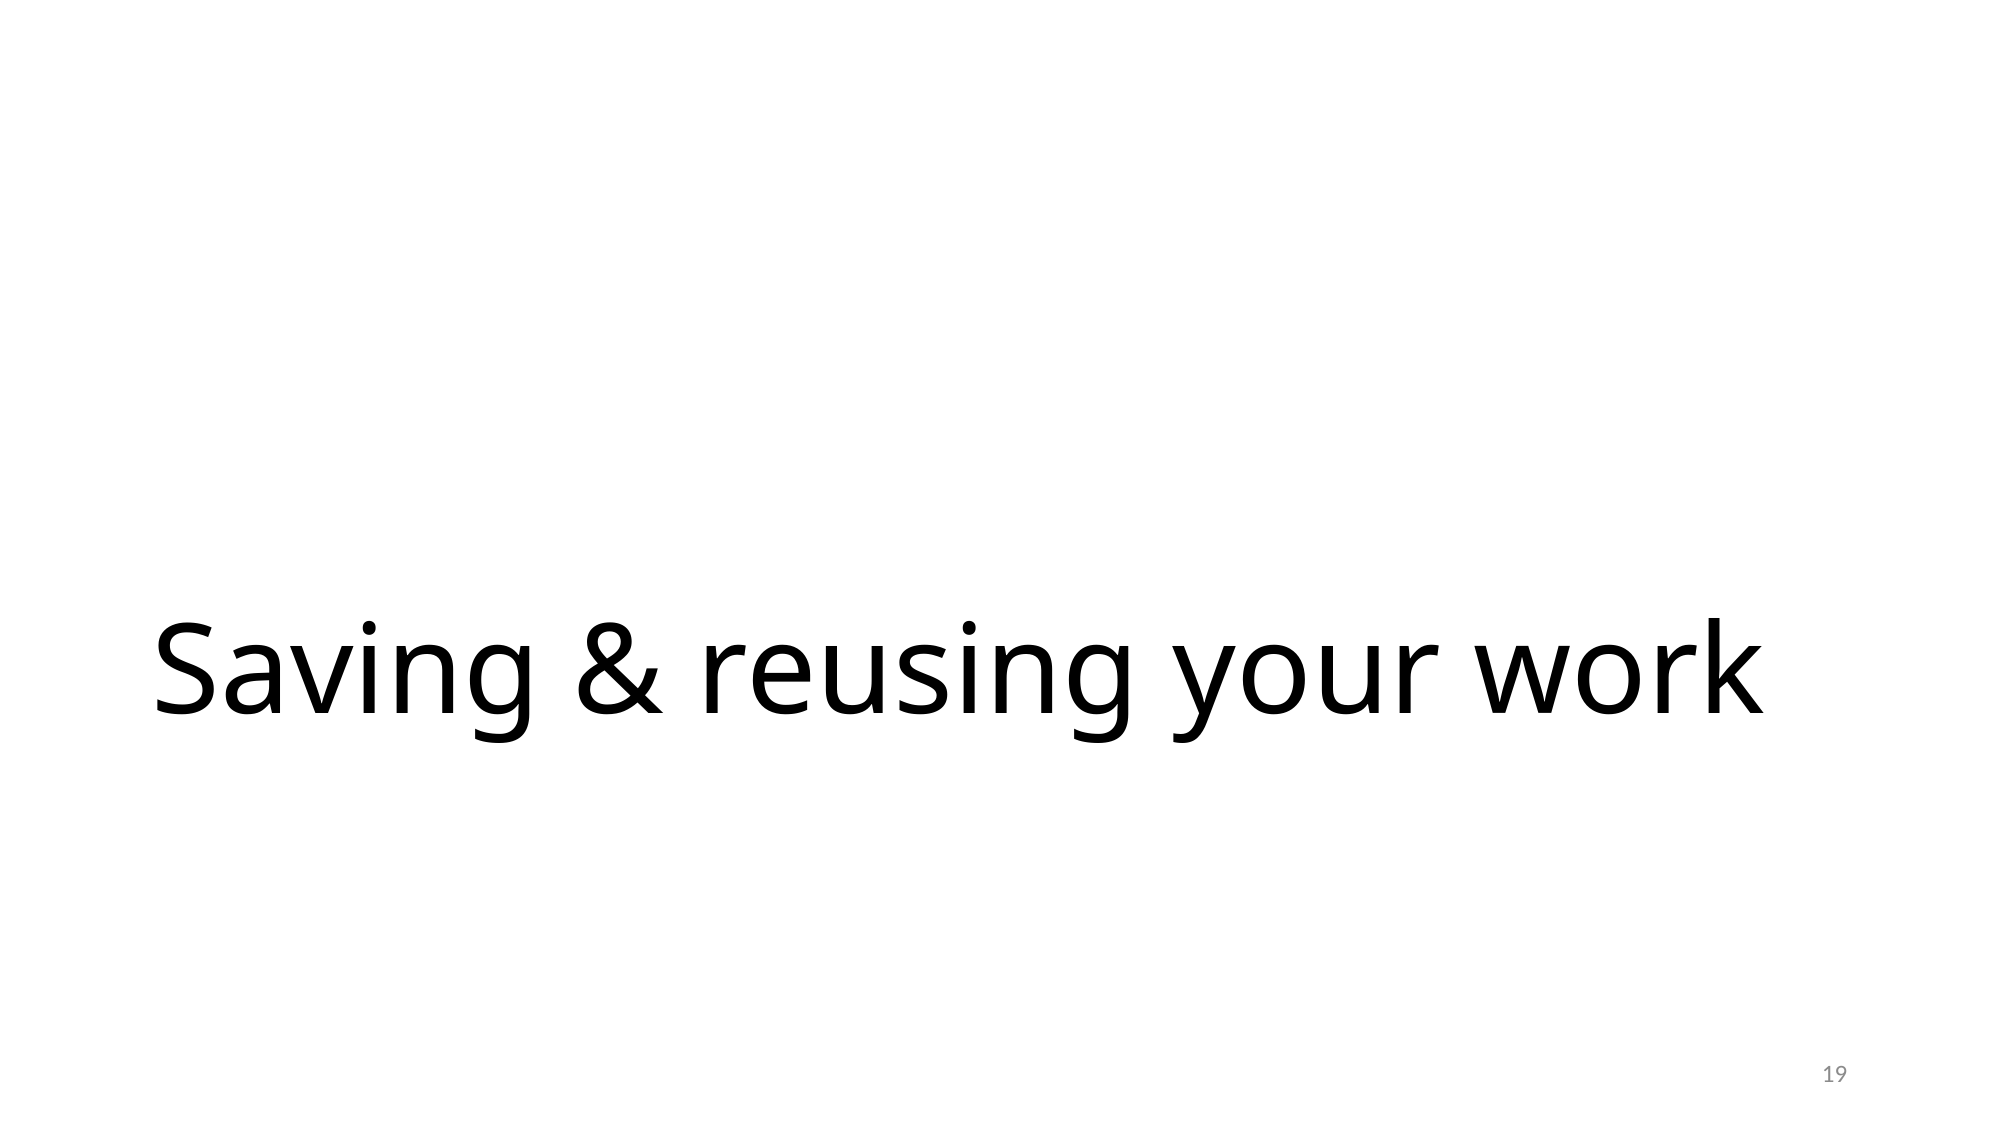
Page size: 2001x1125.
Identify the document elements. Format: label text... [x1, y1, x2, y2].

title Saving & reusing your work [136, 280, 1862, 749]
slide_number 19 [1412, 1042, 1863, 1103]
